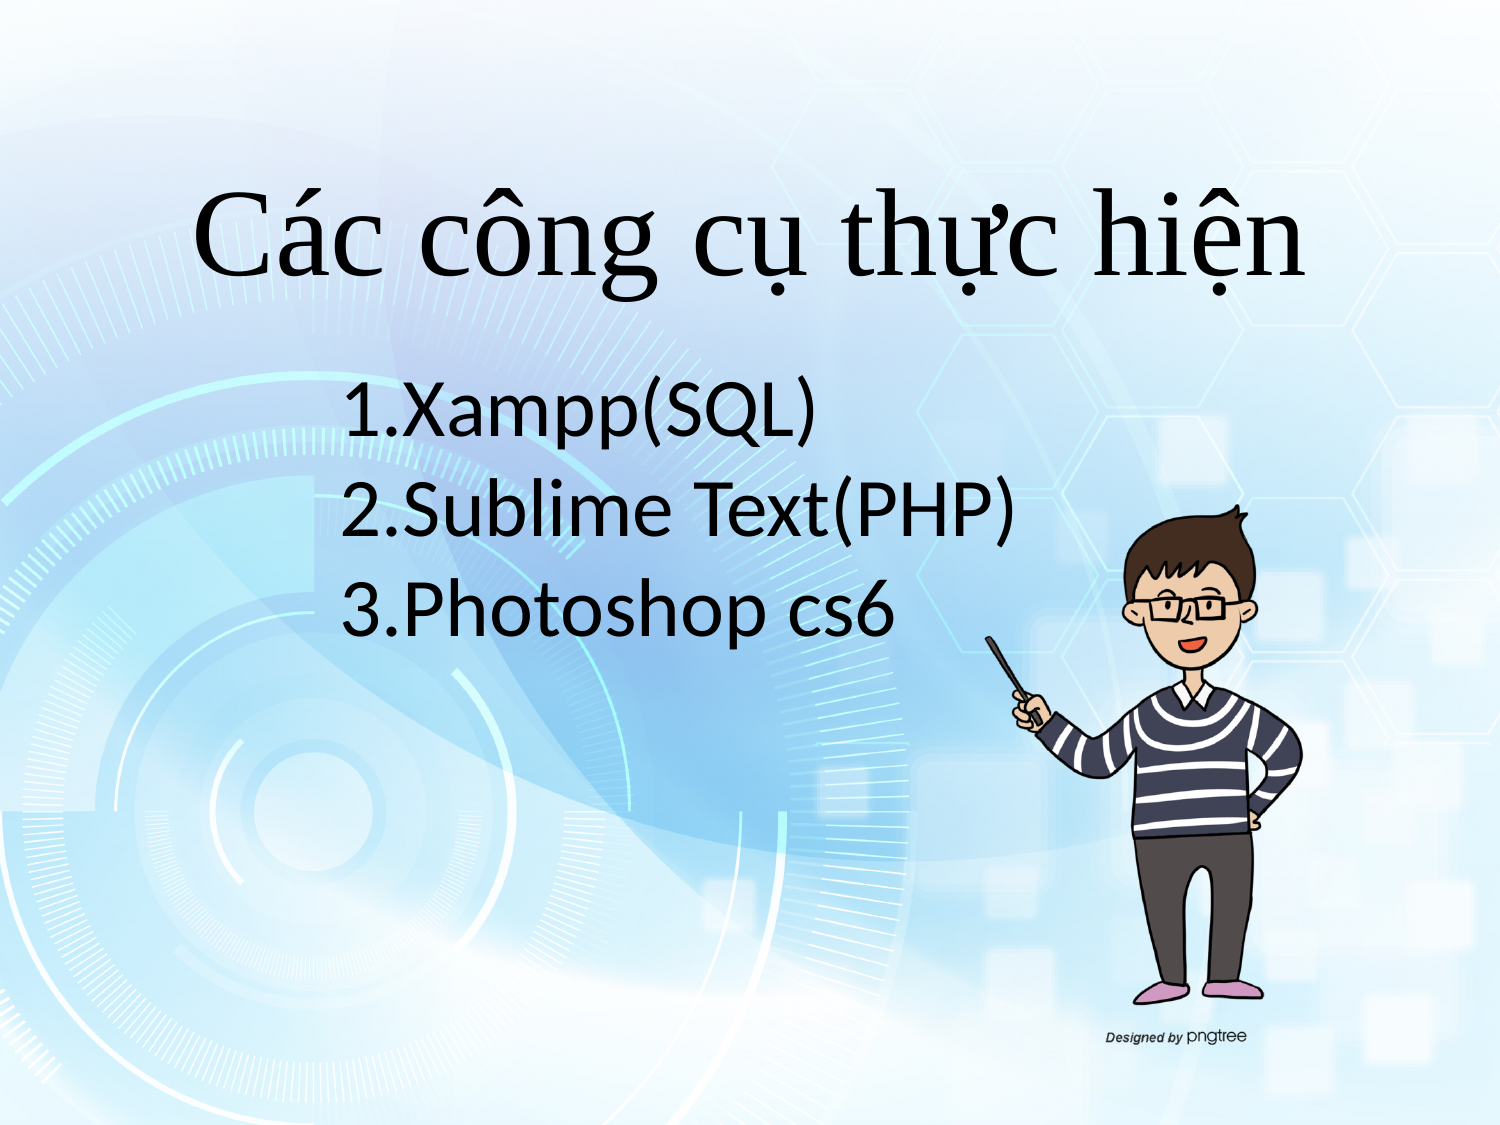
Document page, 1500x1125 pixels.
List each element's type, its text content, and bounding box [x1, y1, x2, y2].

text_box Xampp(SQL) Sublime Text(PHP) Photoshop cs6 [324, 346, 1138, 661]
picture [0, 0, 1500, 1125]
title Các công cụ thực hiện [99, 162, 1400, 288]
